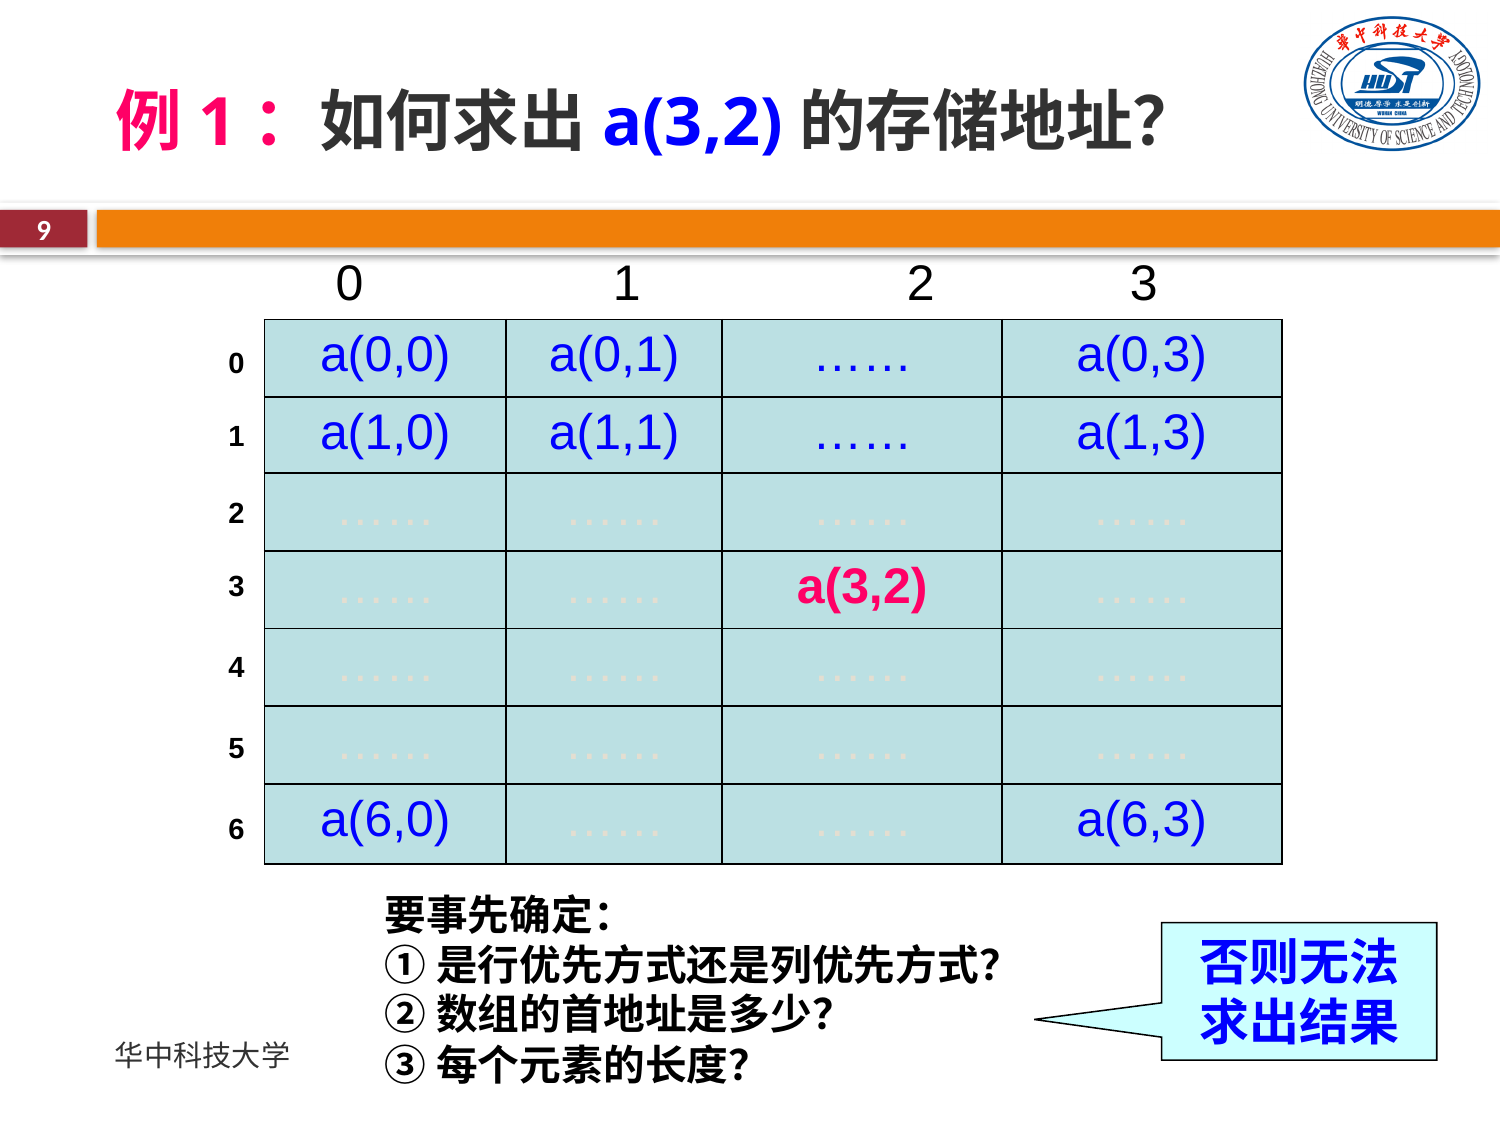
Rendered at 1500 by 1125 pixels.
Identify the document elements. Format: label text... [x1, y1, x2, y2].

picture [1299, 12, 1488, 154]
table_cell a(6,0) [277, 785, 505, 863]
table_header 0 [265, 248, 598, 327]
table_cell …… [723, 398, 1001, 472]
table_cell 1 [213, 412, 277, 490]
table_header 0 [213, 340, 277, 412]
table_header …… [723, 327, 1001, 396]
text_box 要事先确定： ①是行优先方式还是列优先方式？ ②数组的首地址是多少？ ③每个元素的长度？ [369, 880, 1280, 1096]
table_cell …… [277, 707, 505, 783]
table_cell 4 [213, 643, 277, 724]
table_header a(0,1) [507, 327, 721, 396]
table_cell …… [723, 629, 1001, 705]
table_cell …… [507, 707, 721, 783]
table_cell 5 [213, 724, 277, 805]
table_cell …… [277, 474, 505, 550]
table_cell …… [507, 785, 721, 863]
table_cell a(3,2) [723, 552, 1001, 628]
table_cell …… [277, 552, 505, 628]
table_cell 3 [213, 563, 277, 643]
table_cell …… [277, 629, 505, 705]
table_header a(0,0) [265, 327, 505, 396]
table_cell …… [1003, 629, 1281, 705]
title 例1：如何求出a(3,2)的存储地址？ [100, 37, 1438, 200]
table_cell 2 [213, 490, 277, 563]
table_cell …… [1003, 707, 1281, 783]
table_cell …… [723, 474, 1001, 550]
footer 华中科技大学 [99, 1025, 369, 1085]
table_cell …… [723, 785, 1001, 863]
table_header 2 3 [892, 248, 1282, 327]
table_header 1 [598, 248, 892, 327]
table_cell a(1,1) [507, 398, 721, 472]
table_cell …… [723, 707, 1001, 783]
table_cell a(1,3) [1003, 398, 1281, 472]
table_cell a(6,3) [1003, 785, 1281, 863]
table_cell …… [507, 629, 721, 705]
table_cell a(1,0) [277, 398, 505, 472]
table_cell …… [1003, 552, 1281, 628]
table_header a(0,3) [1003, 327, 1281, 396]
table_cell …… [507, 474, 721, 550]
table_cell …… [507, 552, 721, 628]
slide_number 9 [0, 208, 88, 249]
table_cell …… [1003, 474, 1281, 550]
table_cell 6 [213, 805, 277, 886]
text_box 否则无法求出结果 [1034, 922, 1437, 1061]
